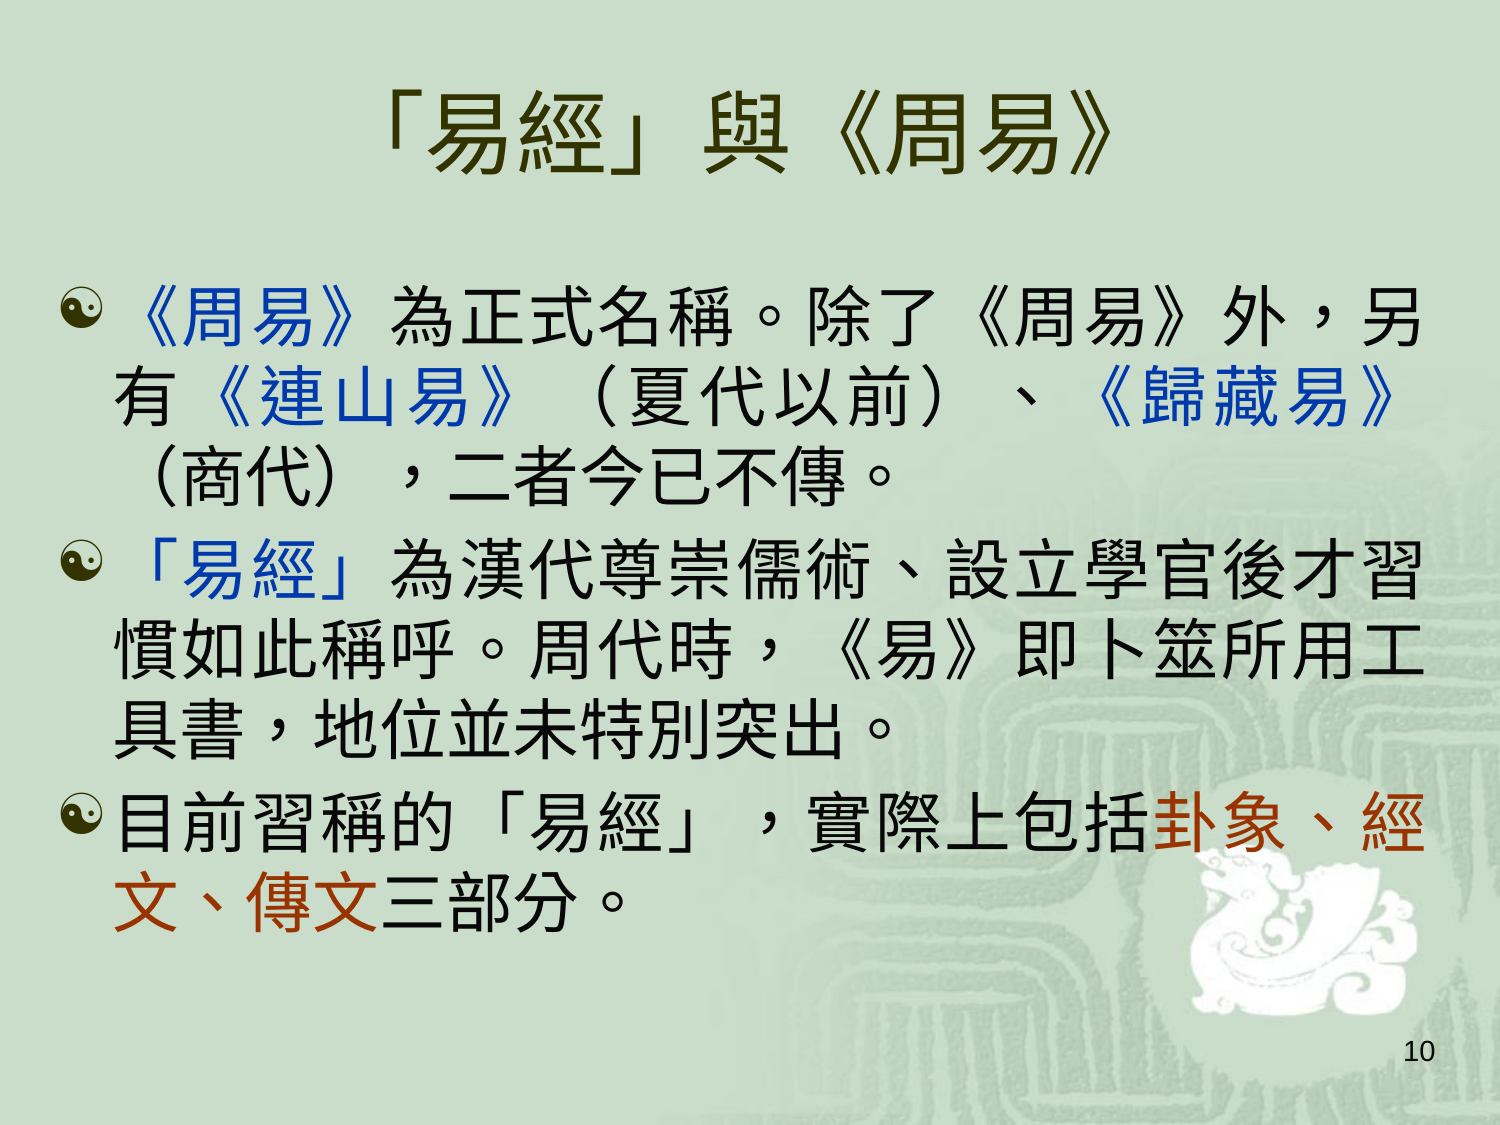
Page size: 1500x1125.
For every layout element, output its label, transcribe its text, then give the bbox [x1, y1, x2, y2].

title 「易經」與《周易》 [45, 37, 1447, 225]
list 《周易》為正式名稱。除了《周易》外，另有《連山易》（夏代以前）、《歸藏易》（商代），二者今已不傳。 「易經」為漢代尊崇儒術、設立學官後才習慣如此稱呼。周代時，《易》即卜筮所用工具書，地位並未特別突出。 目前習稱的「易經」，實際上包括卦象、經文、傳文三部分。 [40, 266, 1443, 1006]
slide_number 10 [1074, 1024, 1451, 1103]
picture [0, 0, 1500, 1125]
